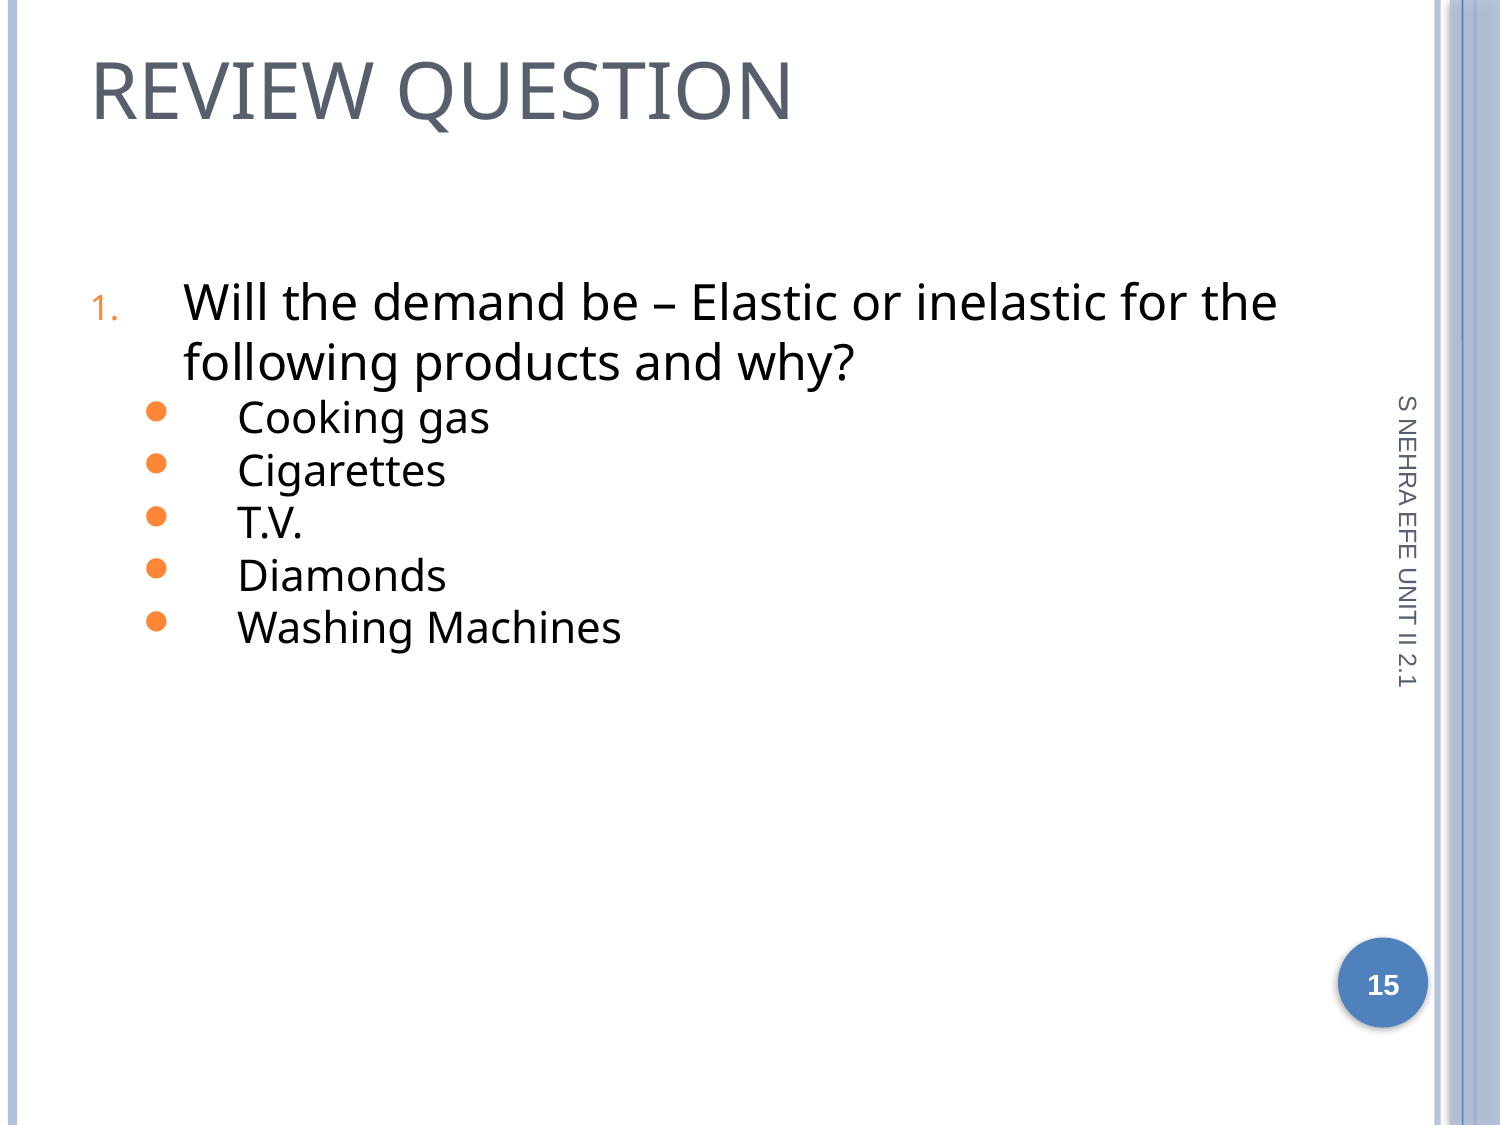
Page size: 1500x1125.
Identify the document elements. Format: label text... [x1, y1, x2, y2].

text_box S NEHRA EFE UNIT II 2.1 [1379, 380, 1440, 906]
text_box Will the demand be – Elastic or inelastic for the following products and why? Cooking gas Cigarettes T.V. Diamonds Washing Machines [74, 262, 1300, 1062]
text_box Review question [74, 49, 1300, 238]
text_box 1 [1333, 940, 1434, 1026]
